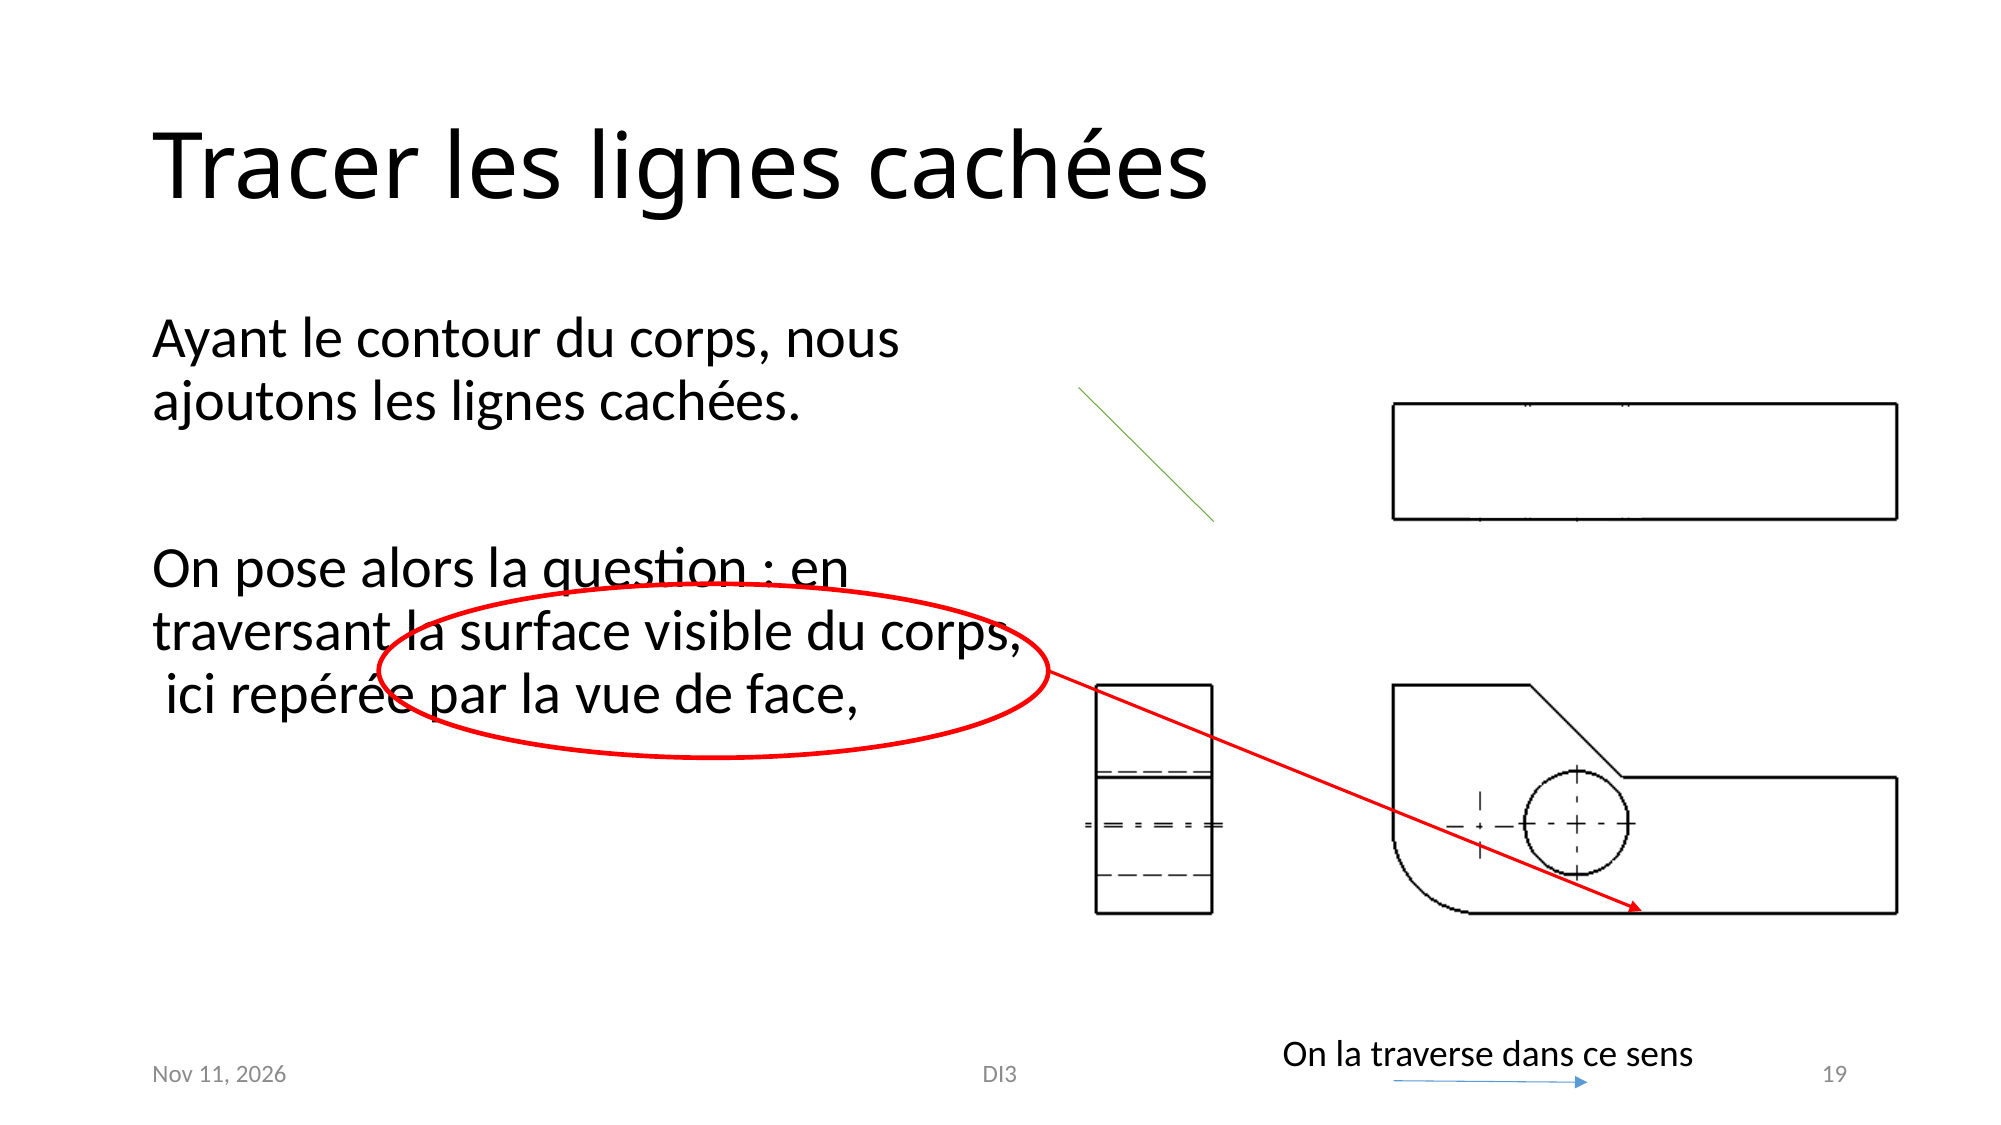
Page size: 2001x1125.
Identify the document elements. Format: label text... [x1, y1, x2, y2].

picture [1048, 402, 1933, 956]
text_box On la traverse dans ce sens [1267, 1021, 1715, 1082]
footer DI3 [662, 1042, 1338, 1103]
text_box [1078, 387, 1214, 522]
title Tracer les lignes cachées [137, 59, 1863, 278]
slide_number 19 [1412, 1042, 1863, 1103]
text_box [377, 582, 1048, 759]
slide_number Nov-18 [137, 1042, 588, 1103]
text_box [1048, 670, 1642, 911]
list Ayant le contour du corps, nous ajoutons les lignes cachées. On pose alors la question : en traversant la surface visible du corps, ici repérée par la vue de face, [137, 299, 1049, 1014]
